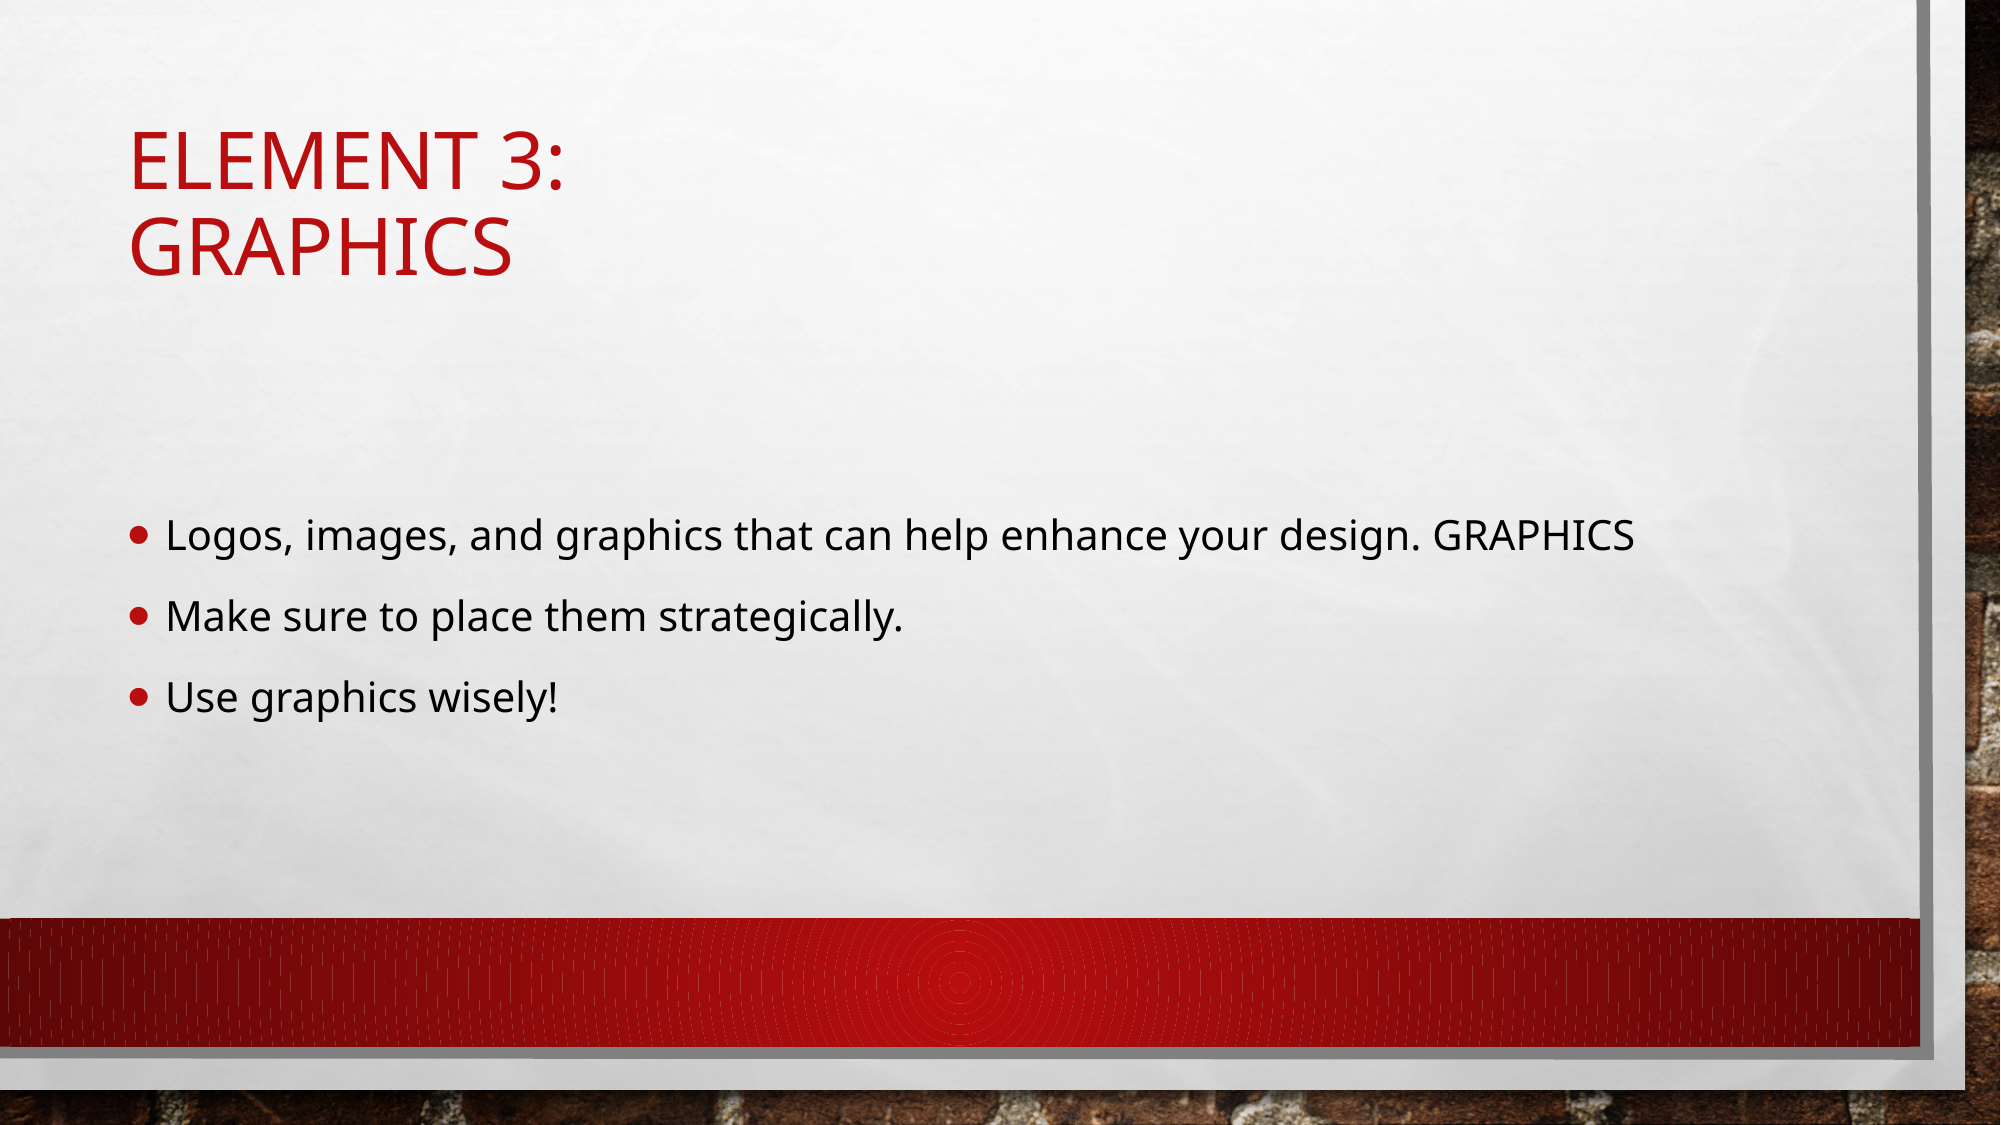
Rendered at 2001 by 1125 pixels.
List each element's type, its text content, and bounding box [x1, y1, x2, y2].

list Logos, images, and graphics that can help enhance your design. GRAPHICS Make sure to place them strategically. Use graphics wisely! [112, 338, 1818, 882]
picture [0, 0, 2000, 1125]
title ELEMENT 3: graphics [112, 112, 1818, 302]
